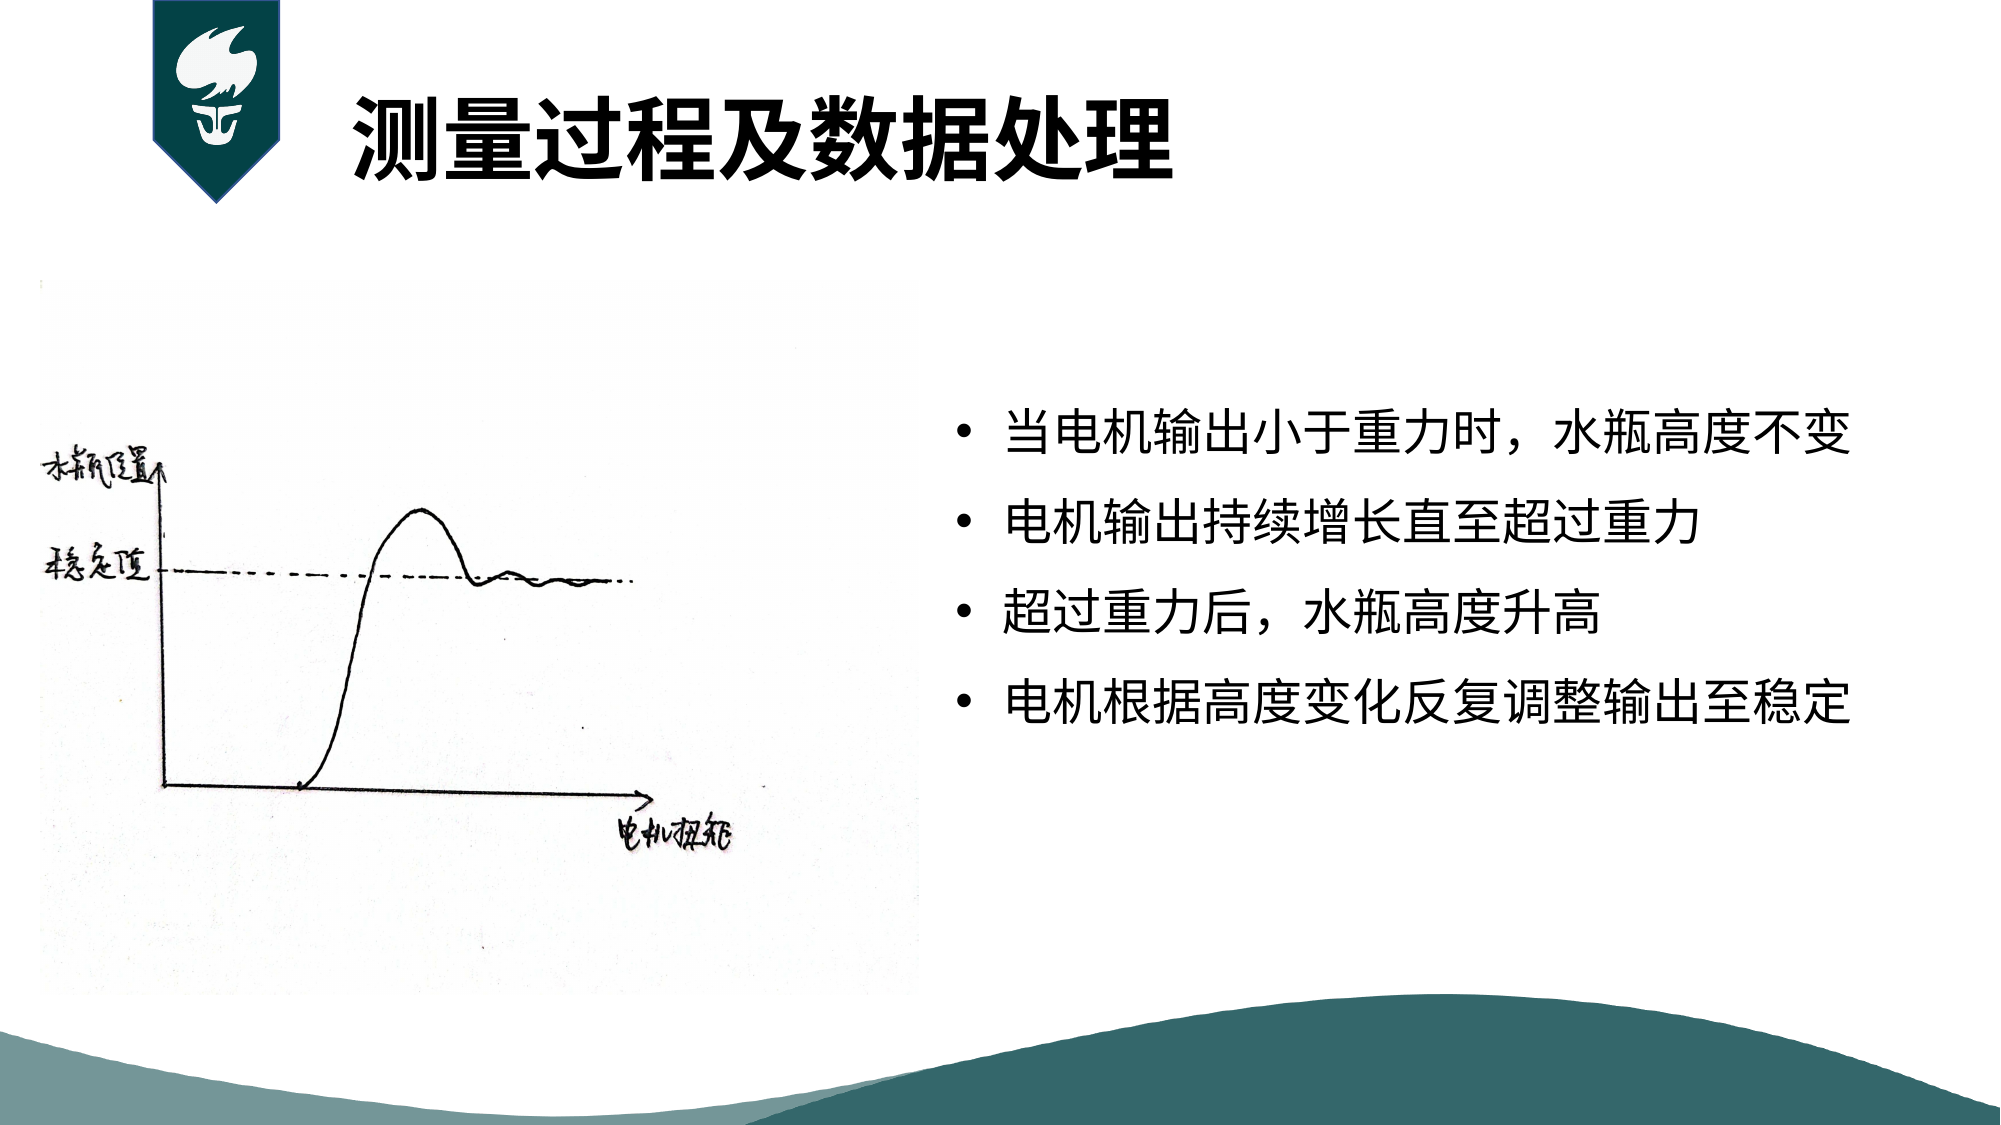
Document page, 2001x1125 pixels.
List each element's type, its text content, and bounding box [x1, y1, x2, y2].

picture [0, 994, 2000, 1125]
text_box [152, 0, 281, 204]
picture [176, 26, 257, 145]
text_box 当电机输出小于重力时，水瓶高度不变 电机输出持续增长直至超过重力 超过重力后，水瓶高度升高 电机根据高度变化反复调整输出至稳定 [940, 363, 1929, 739]
title 测量过程及数据处理 [335, 35, 1824, 253]
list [40, 280, 919, 995]
